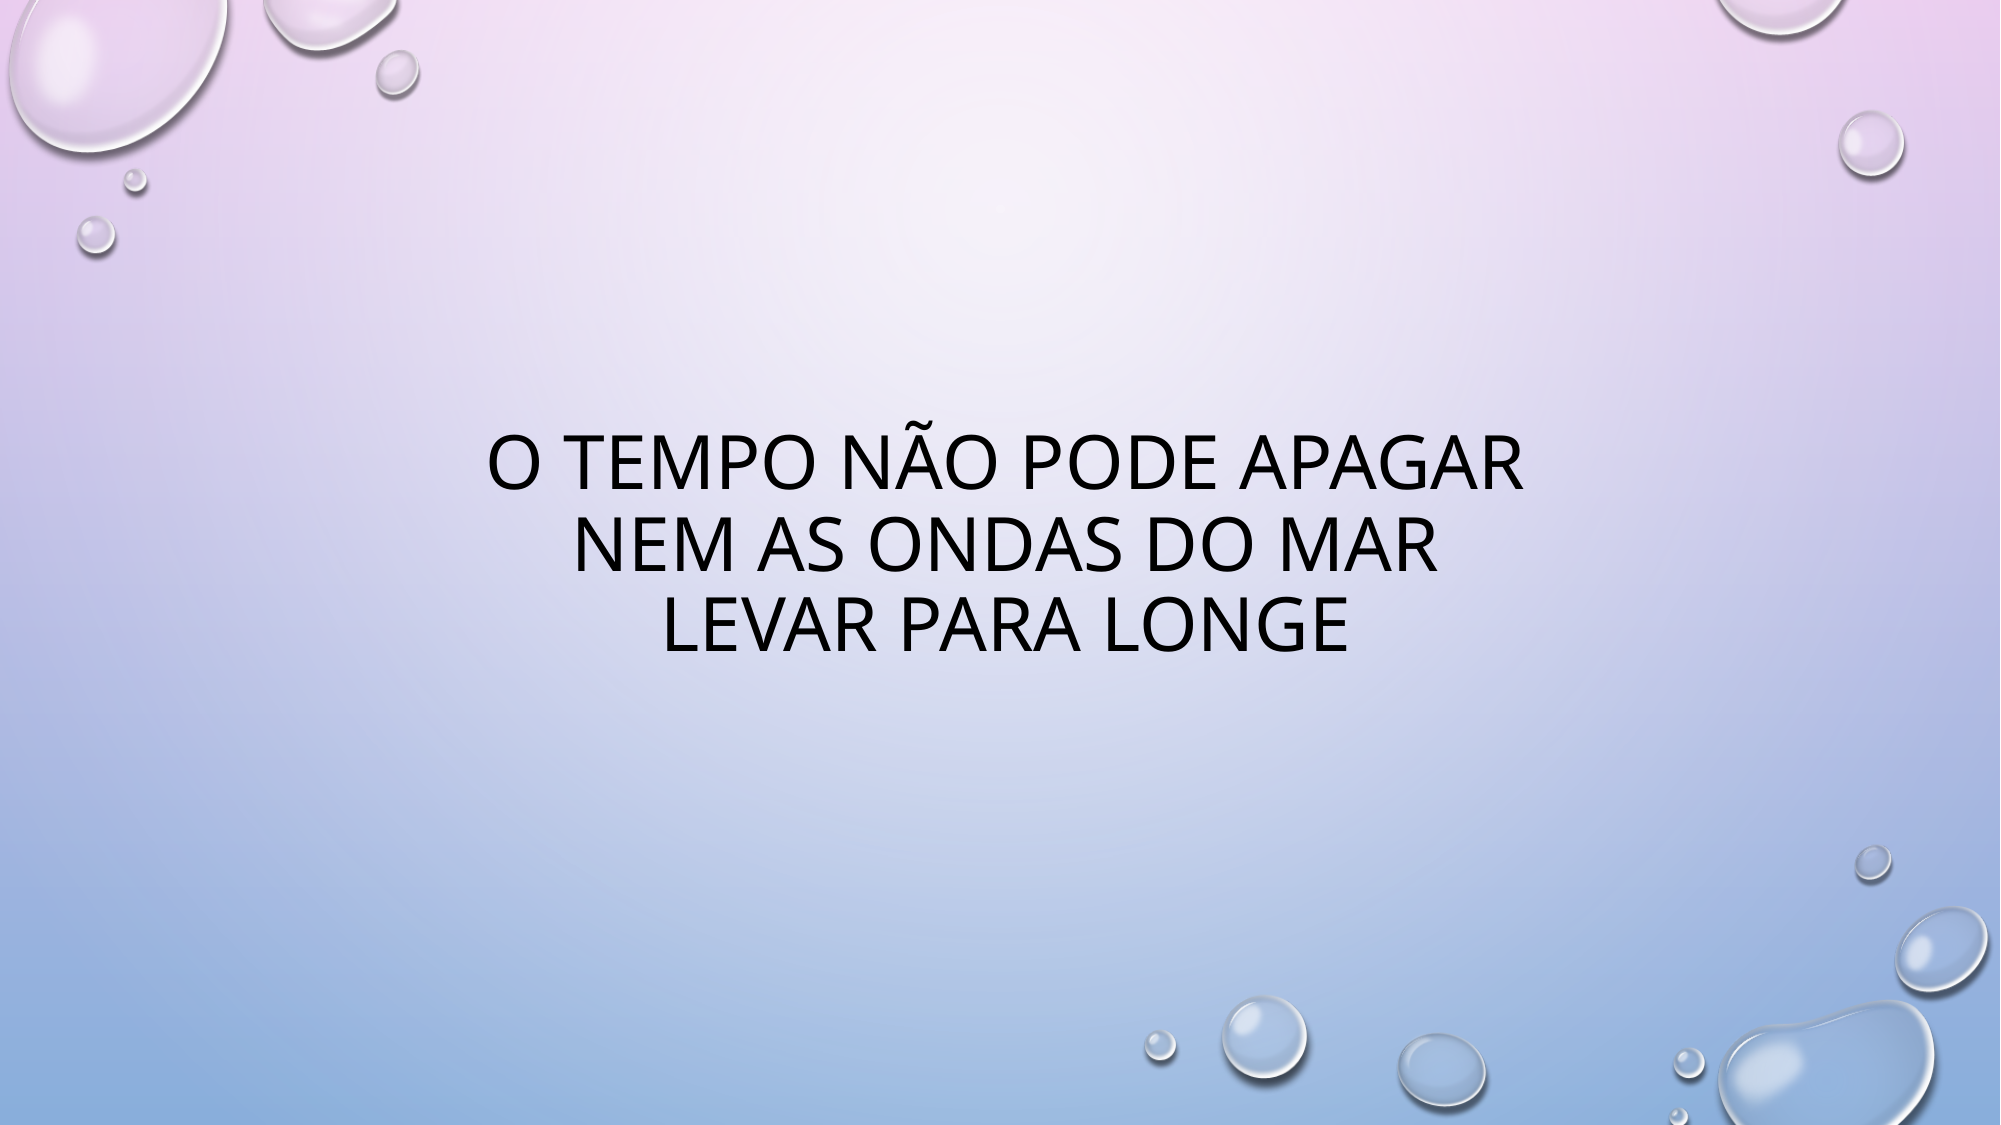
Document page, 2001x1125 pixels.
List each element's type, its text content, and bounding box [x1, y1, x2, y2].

picture [0, 0, 2000, 1125]
title O tempo não pode apagar Nem as ondas do mar Levar para longe [110, 192, 1902, 982]
